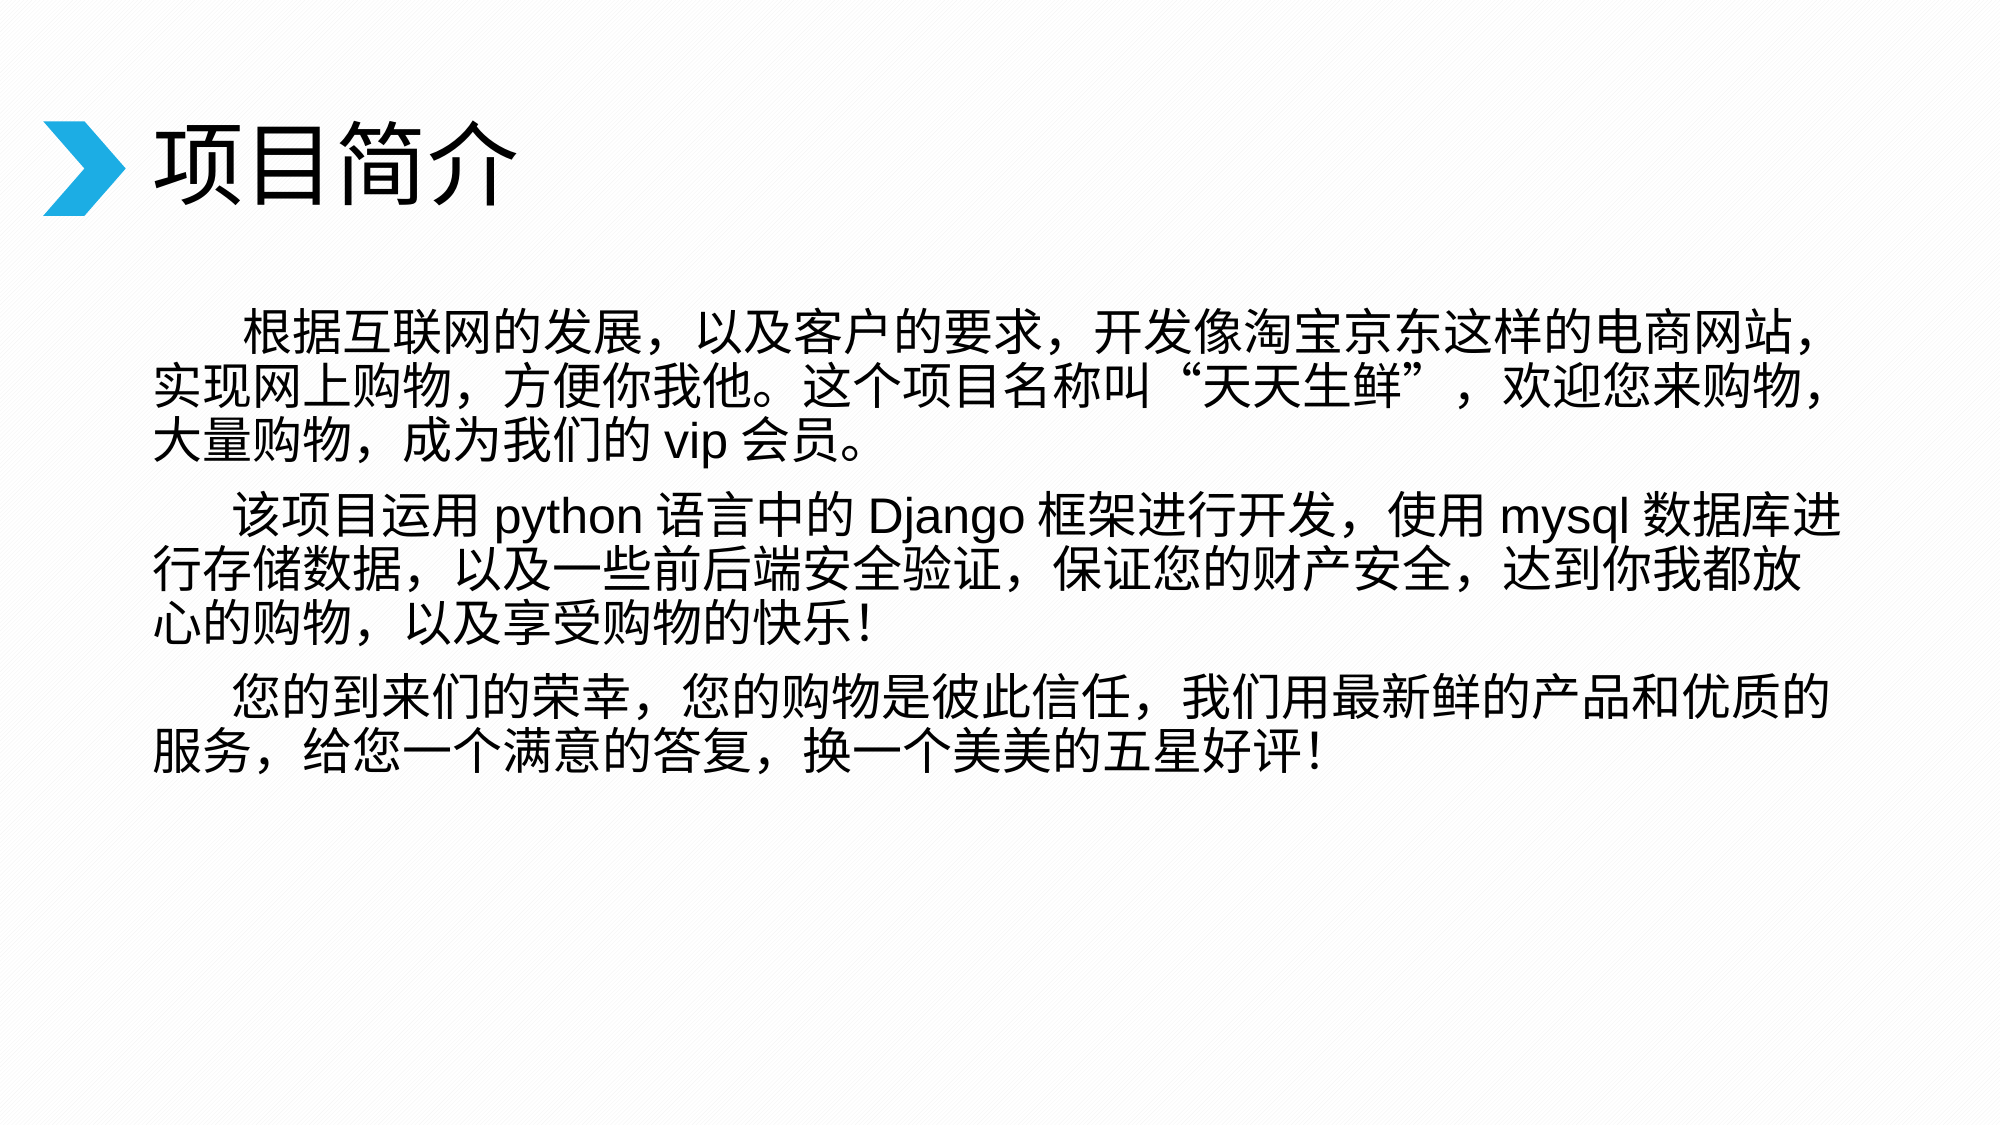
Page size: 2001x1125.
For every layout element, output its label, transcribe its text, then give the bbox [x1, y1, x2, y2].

title 项目简介 [137, 59, 1863, 278]
list 根据互联网的发展，以及客户的要求，开发像淘宝京东这样的电商网站，实现网上购物，方便你我他。这个项目名称叫“天天生鲜”，欢迎您来购物，大量购物，成为我们的vip会员。 该项目运用python语言中的Django框架进行开发，使用mysql数据库进行存储数据，以及一些前后端安全验证，保证您的财产安全，达到你我都放心的购物，以及享受购物的快乐！ 您的到来们的荣幸，您的购物是彼此信任，我们用最新鲜的产品和优质的服务，给您一个满意的答复，换一个美美的五星好评！ [137, 299, 1863, 1014]
